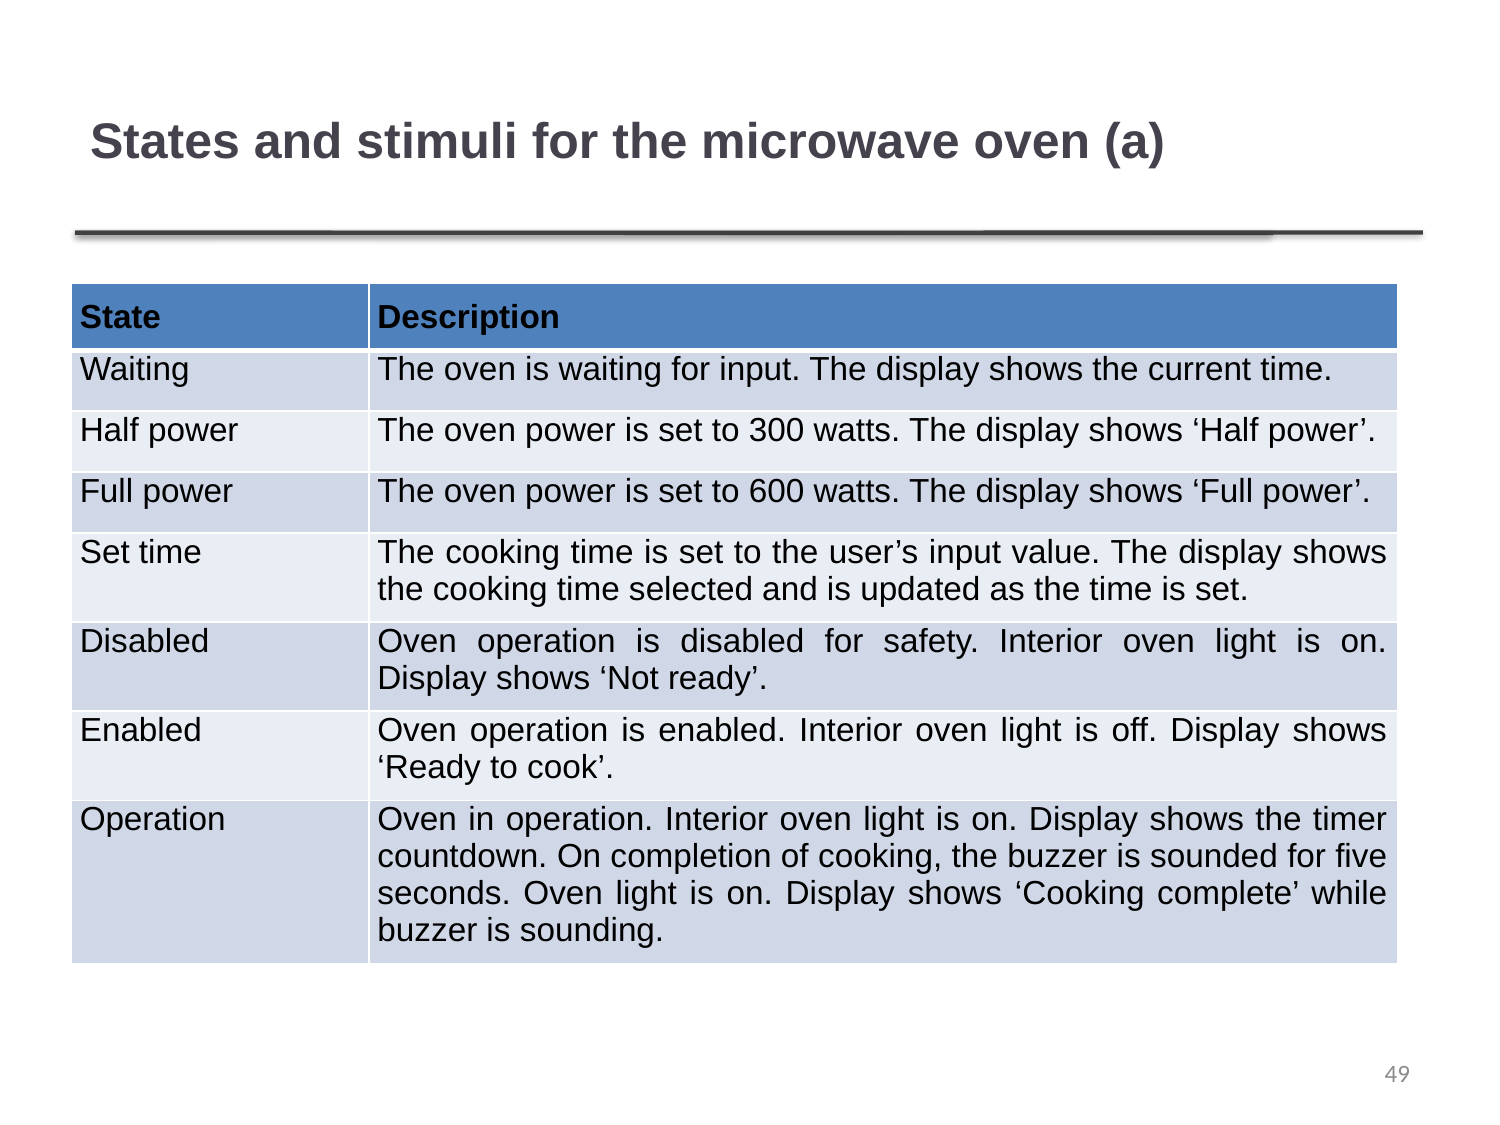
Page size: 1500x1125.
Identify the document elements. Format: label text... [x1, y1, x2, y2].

slide_number 49 [1074, 1042, 1425, 1103]
table_cell Oven operation is enabled. Interior oven light is off. Display shows ‘Ready to cook’. [370, 712, 1397, 800]
table_cell Enabled [72, 712, 368, 800]
table_cell The oven power is set to 300 watts. The display shows ‘Half power’. [370, 412, 1397, 471]
table_header State [72, 284, 368, 348]
table_cell The cooking time is set to the user’s input value. The display shows the cooking time selected and is updated as the time is set. [370, 534, 1397, 621]
table_header Description [370, 284, 1397, 348]
table_cell Oven operation is disabled for safety. Interior oven light is on. Display shows ‘Not ready’. [370, 623, 1397, 710]
table_cell The oven power is set to 600 watts. The display shows ‘Full power’. [370, 473, 1397, 532]
table_cell Waiting [72, 353, 368, 410]
table_cell Full power [72, 473, 368, 532]
table_cell Oven in operation. Interior oven light is on. Display shows the timer countdown. On completion of cooking, the buzzer is sounded for five seconds. Oven light is on. Display shows ‘Cooking complete’ while buzzer is sounding. [370, 801, 1397, 963]
title States and stimuli for the microwave oven (a) [74, 44, 1272, 233]
table_cell Operation [72, 801, 368, 963]
table_cell The oven is waiting for input. The display shows the current time. [370, 353, 1397, 410]
table_cell Set time [72, 534, 368, 621]
table_cell Half power [72, 412, 368, 471]
table_cell Disabled [72, 623, 368, 710]
